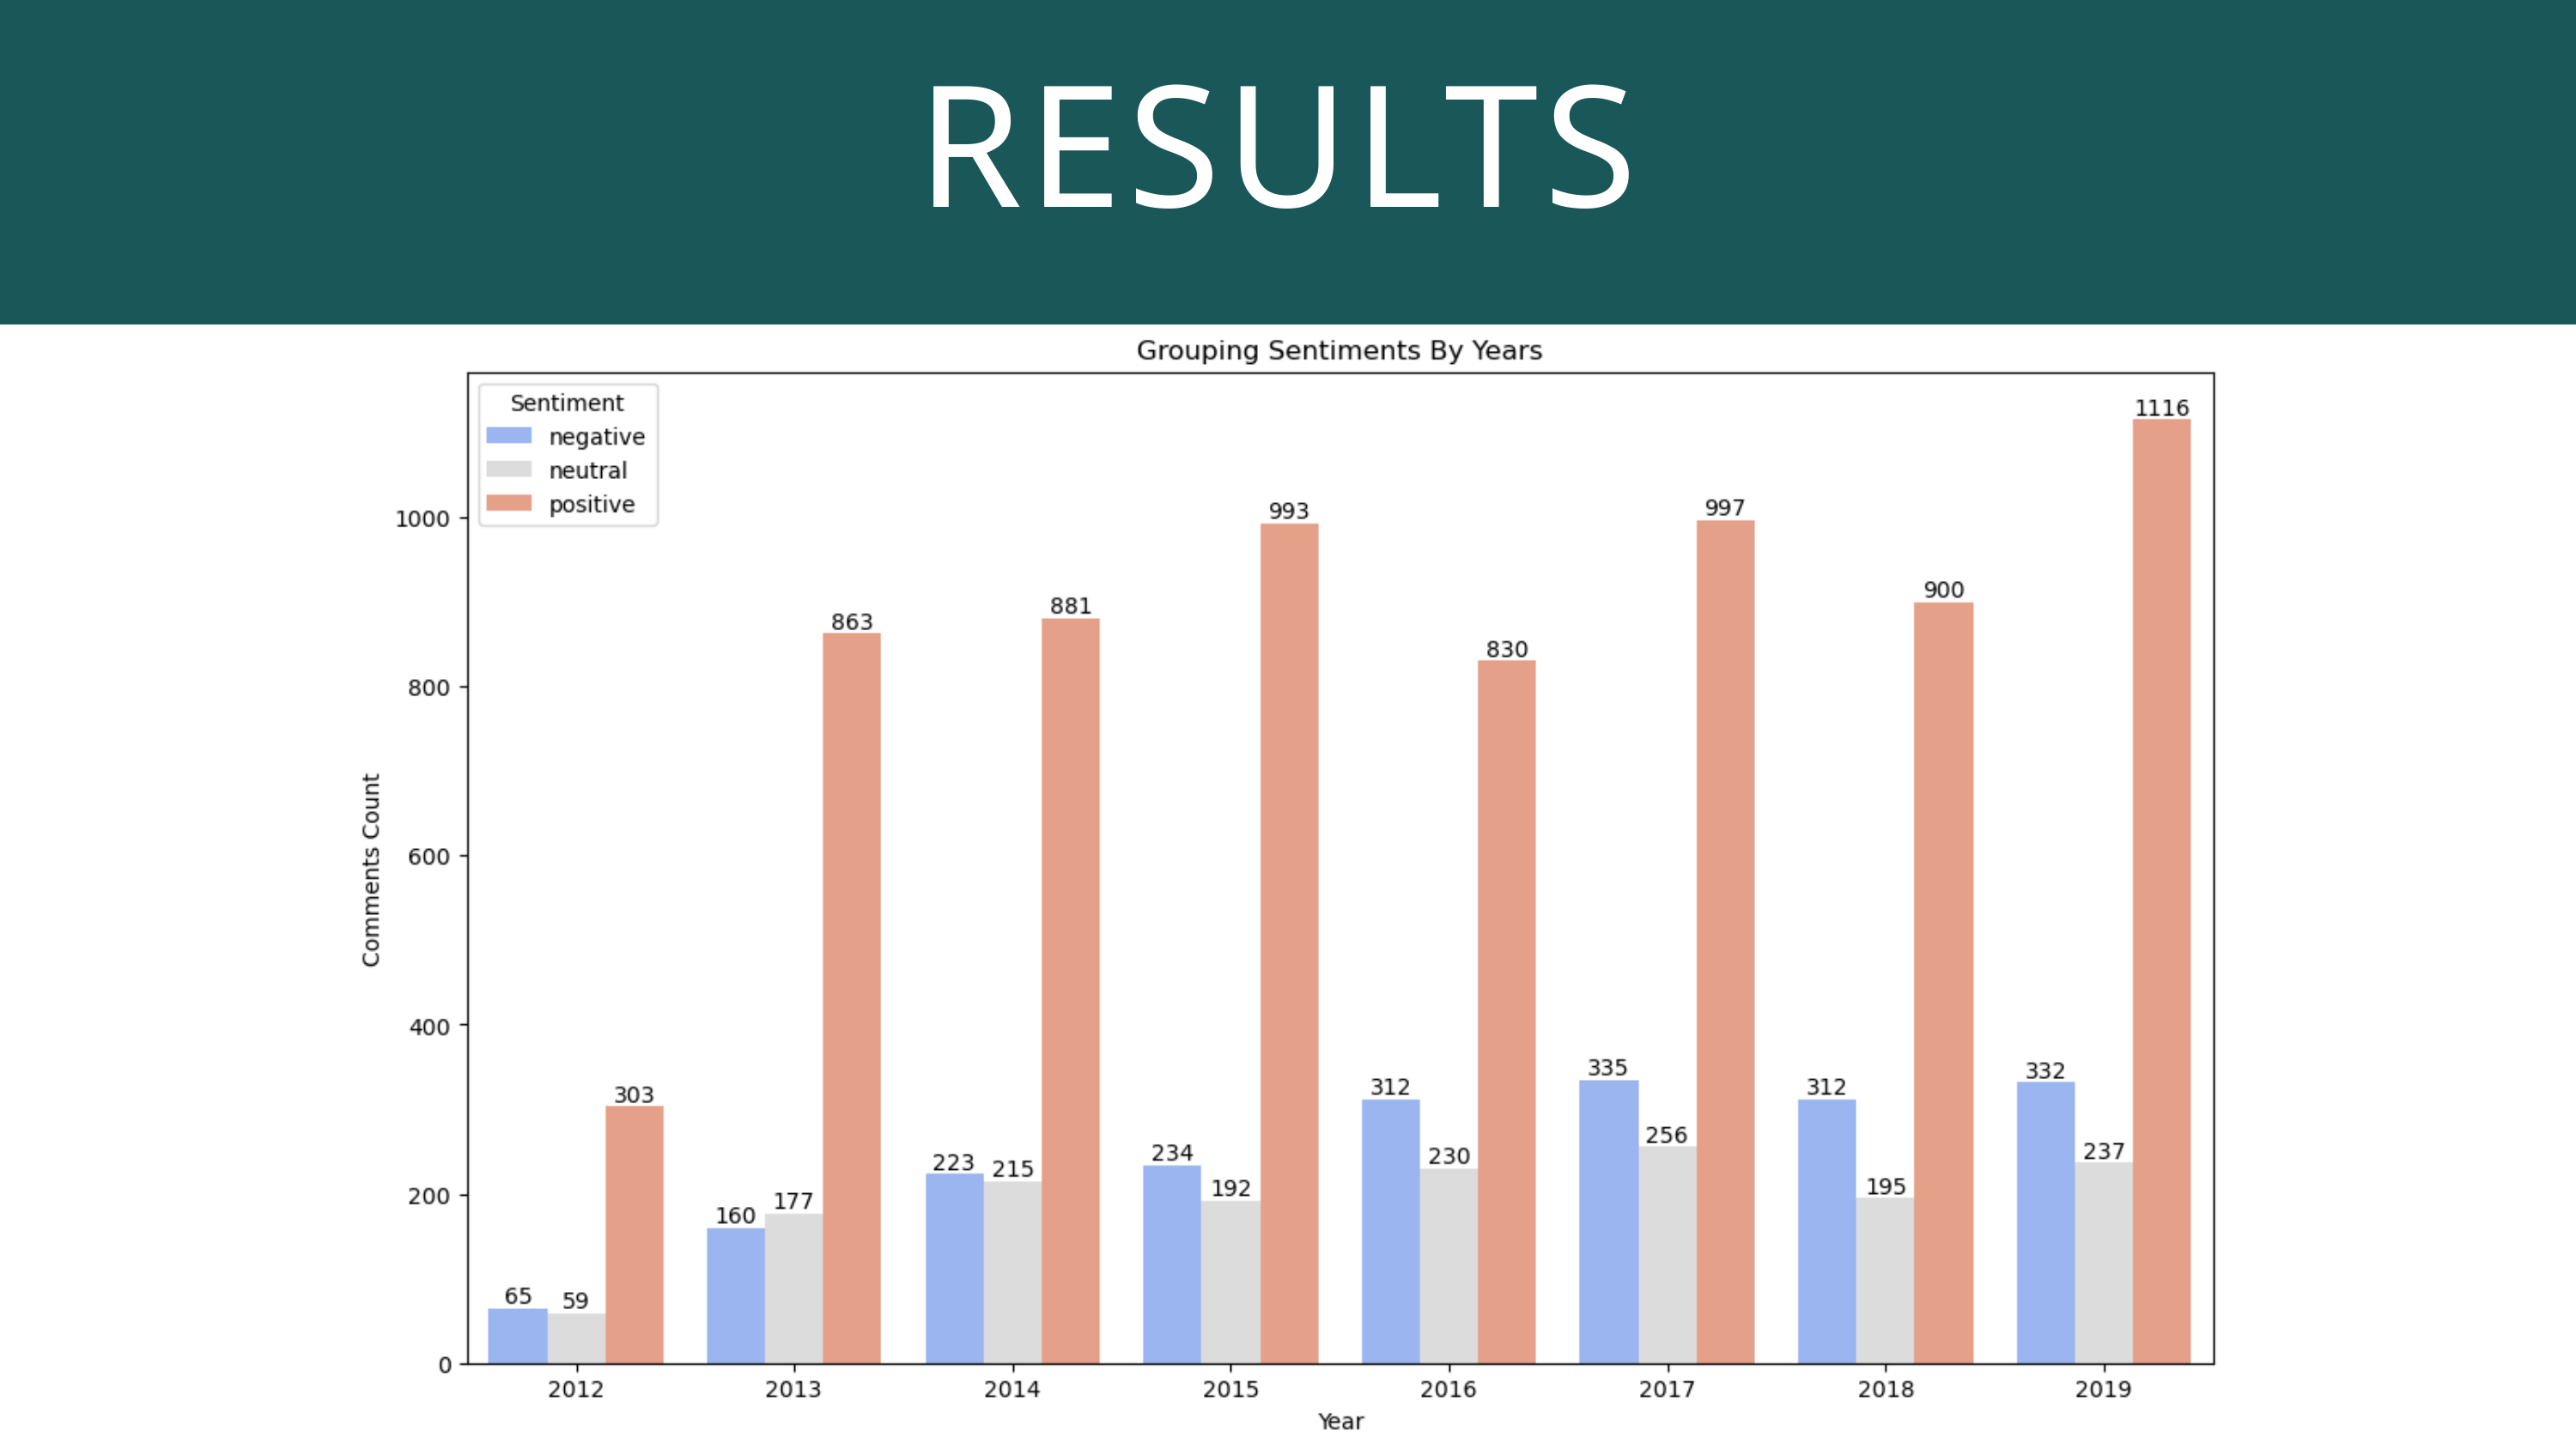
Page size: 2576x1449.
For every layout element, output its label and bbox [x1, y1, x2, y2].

text_box [0, 0, 2576, 325]
text_box [347, 335, 2228, 1449]
